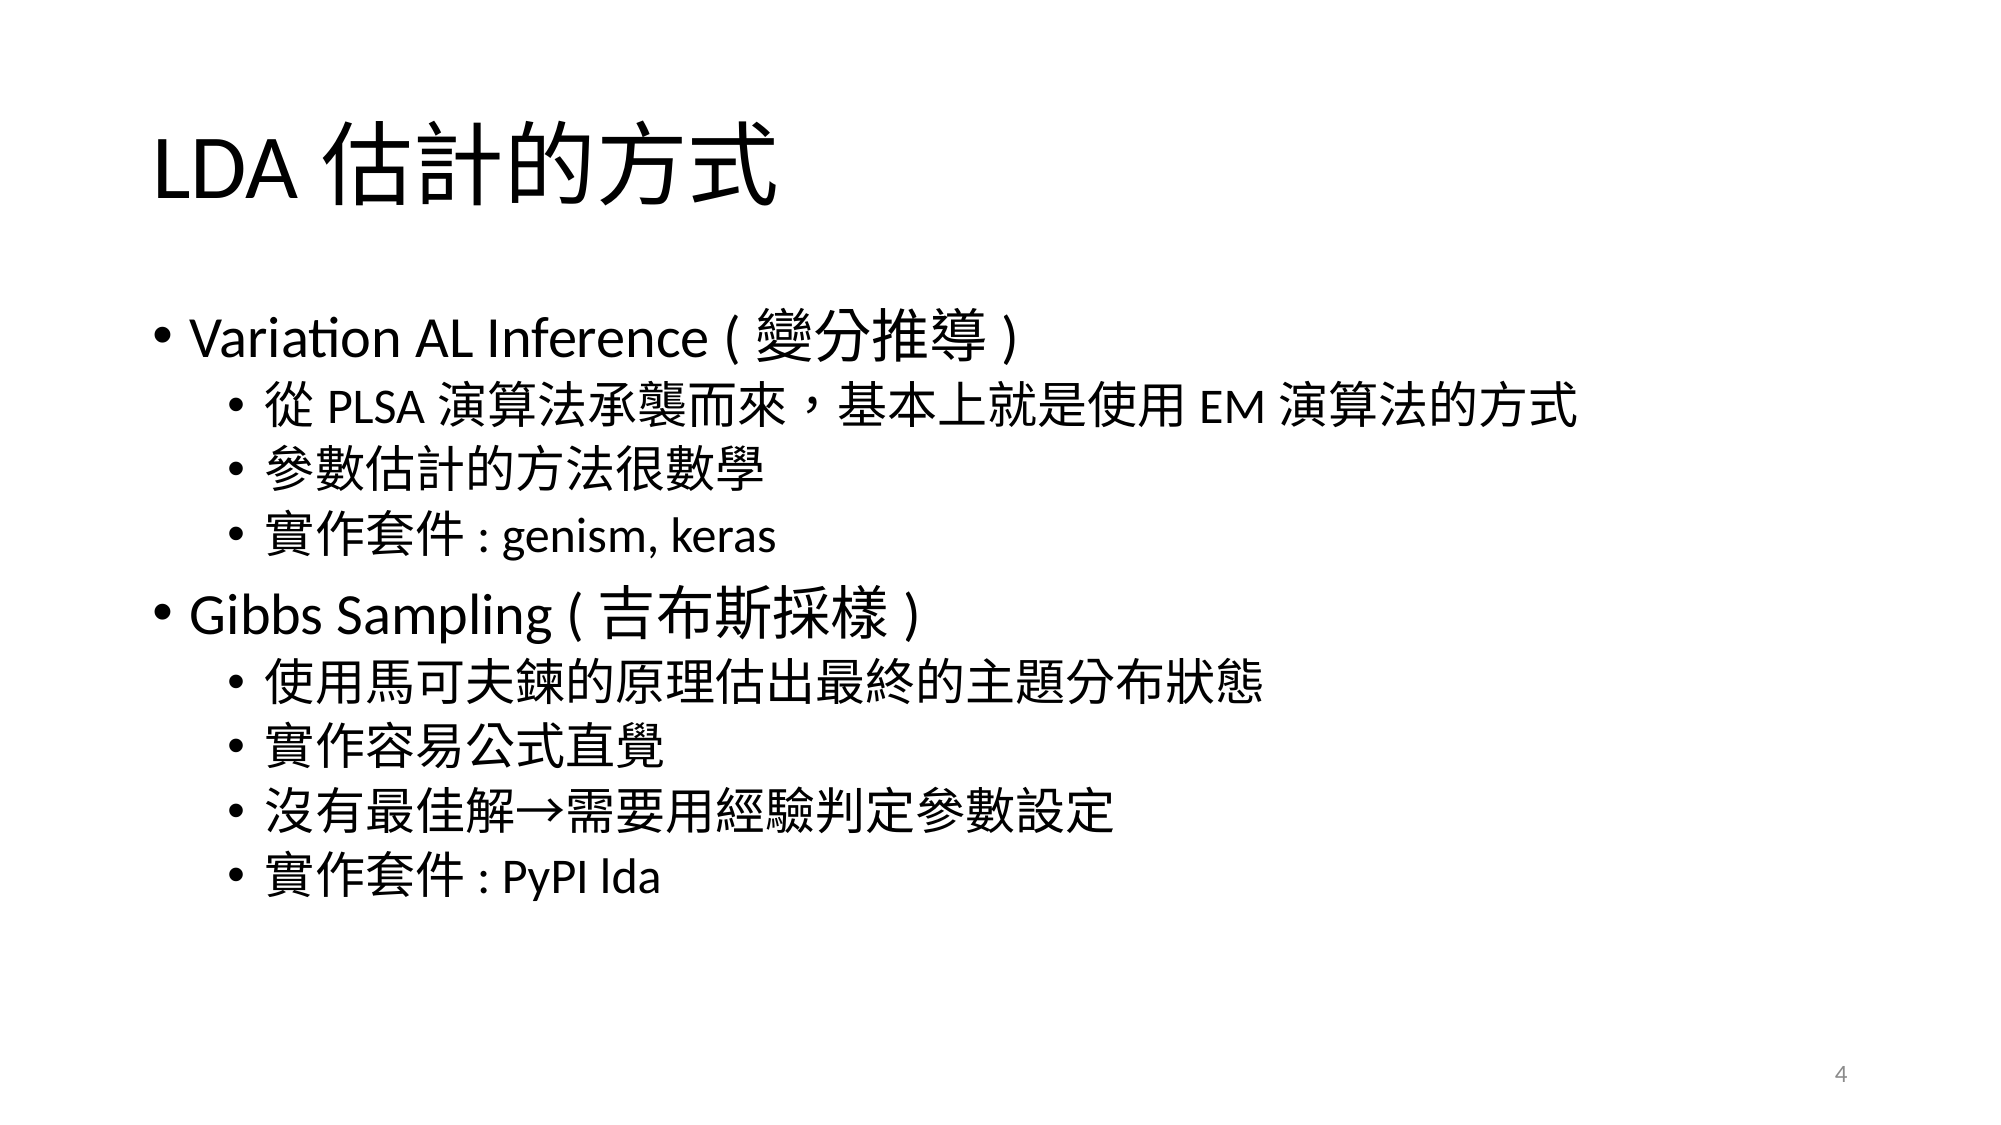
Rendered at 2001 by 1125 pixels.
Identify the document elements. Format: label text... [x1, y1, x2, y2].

slide_number 4 [1412, 1042, 1863, 1103]
list Variation AL Inference (變分推導) 從PLSA演算法承襲而來，基本上就是使用EM演算法的方式 參數估計的方法很數學 實作套件: genism, keras Gibbs Sampling (吉布斯採樣) 使用馬可夫鍊的原理估出最終的主題分布狀態 實作容易公式直覺 沒有最佳解→需要用經驗判定參數設定 實作套件: PyPI lda [137, 299, 1863, 1014]
title LDA估計的方式 [137, 59, 1863, 278]
